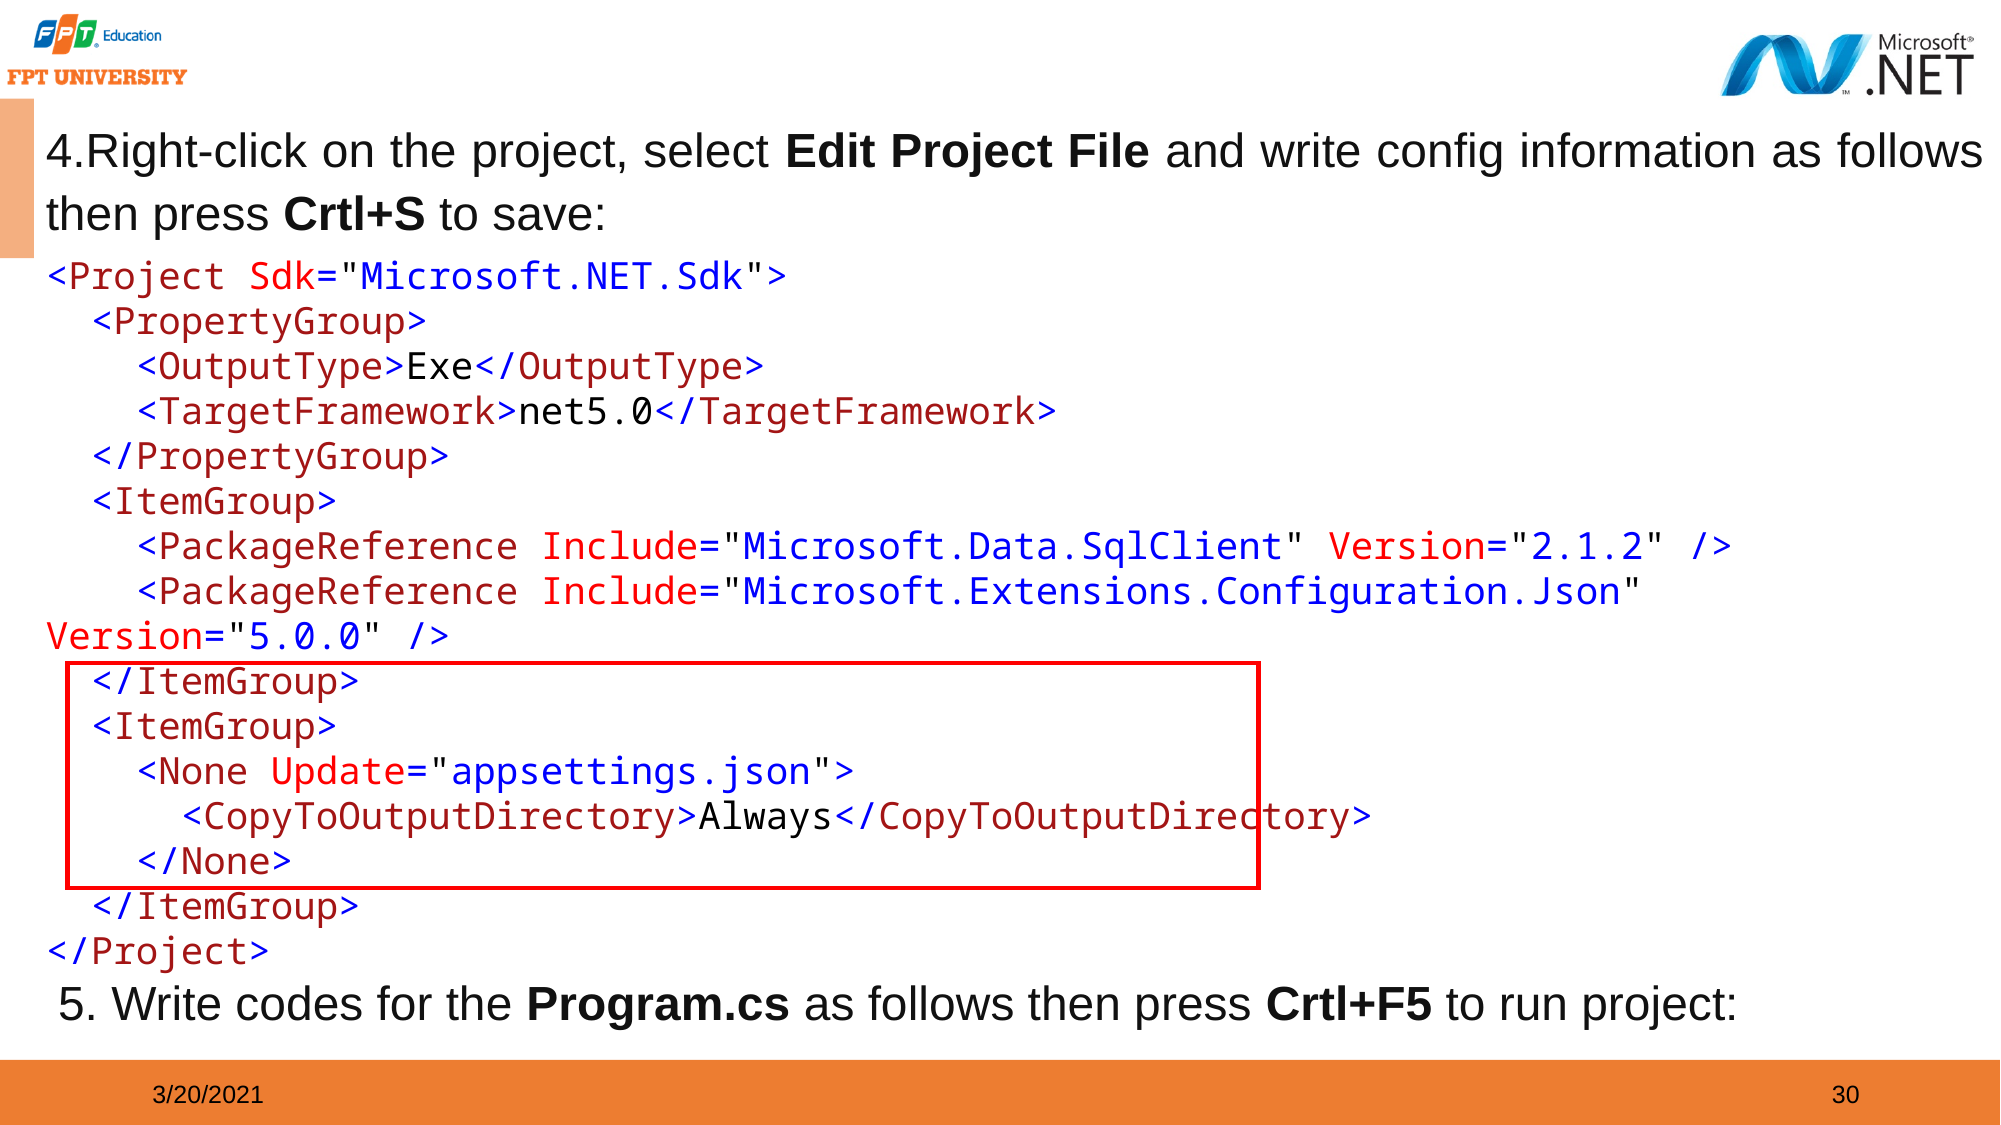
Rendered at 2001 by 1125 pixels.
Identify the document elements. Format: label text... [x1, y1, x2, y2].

picture [0, 0, 194, 95]
text_box 5. Write codes for the Program.cs as follows then press Crtl+F5 to run project: [43, 959, 1875, 1038]
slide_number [137, 1063, 588, 1123]
text_box 4.Right-click on the project, select Edit Project File and write config information as follows then press Crtl+S to save: [30, 106, 2000, 248]
slide_number 30 [1424, 1063, 1875, 1123]
picture [1685, 0, 2001, 129]
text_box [30, 244, 1945, 942]
